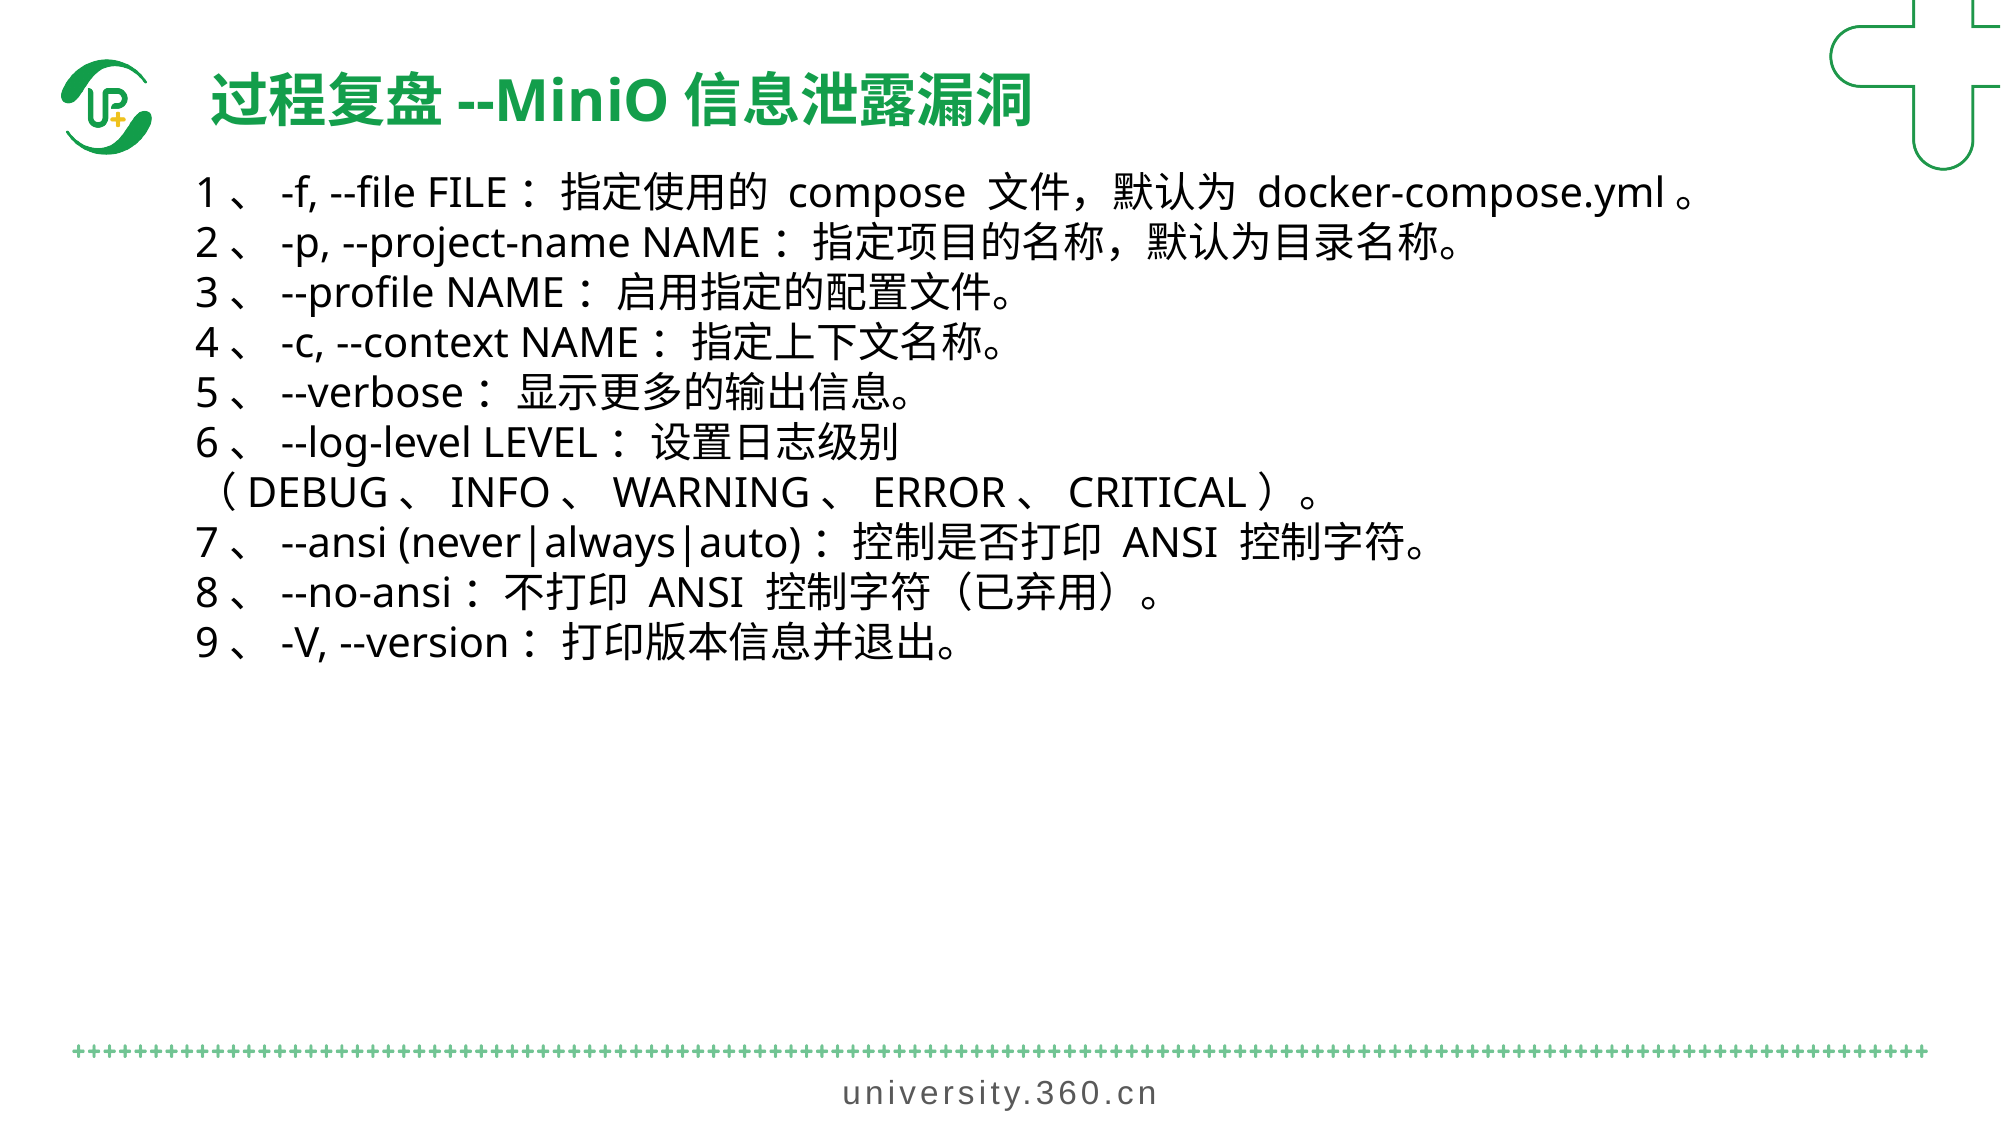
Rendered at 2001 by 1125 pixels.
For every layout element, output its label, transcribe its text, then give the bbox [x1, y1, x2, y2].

text_box 1、-f, --file FILE：指定使用的 compose 文件，默认为 docker-compose.yml。 2、-p, --project-name NAME：指定项目的名称，默认为目录名称。 3、--profile NAME：启用指定的配置文件。 4、-c, --context NAME：指定上下文名称。 5、--verbose：显示更多的输出信息。 6、--log-level LEVEL：设置日志级别（DEBUG、INFO、WARNING、ERROR、CRITICAL）。 7、--ansi (never|always|auto)：控制是否打印 ANSI 控制字符。 8、--no-ansi：不打印 ANSI 控制字符（已弃用）。 9、-V, --version：打印版本信息并退出。 [180, 158, 1757, 724]
picture [61, 59, 152, 155]
picture [1825, 0, 2001, 175]
picture [72, 1044, 1928, 1058]
text_box 过程复盘--MiniO信息泄露漏洞 [195, 63, 1311, 158]
